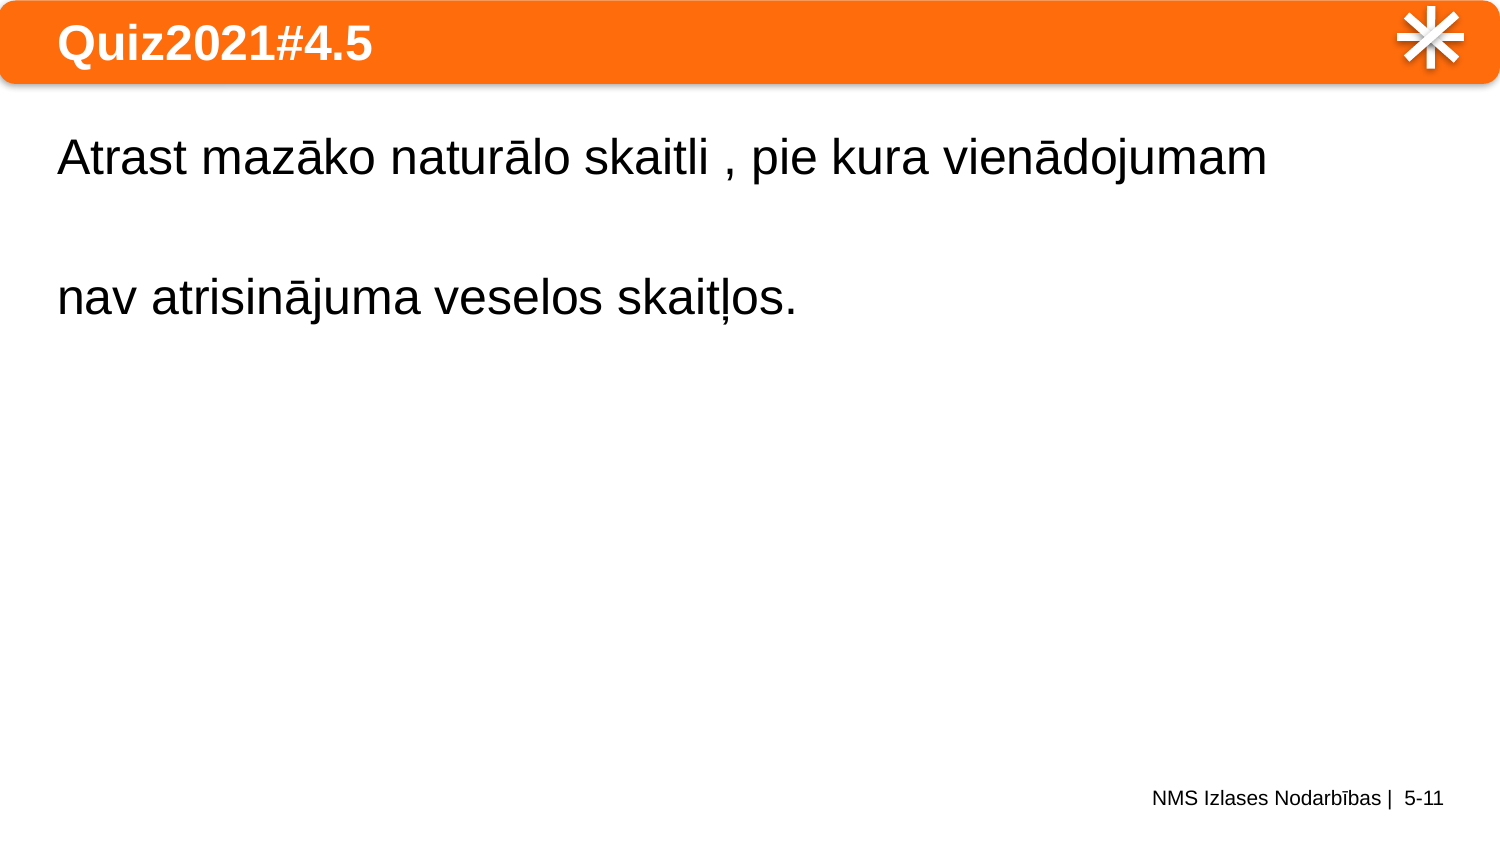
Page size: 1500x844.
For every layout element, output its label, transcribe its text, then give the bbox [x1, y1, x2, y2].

title Quiz2021#4.5 [56, 10, 1383, 73]
